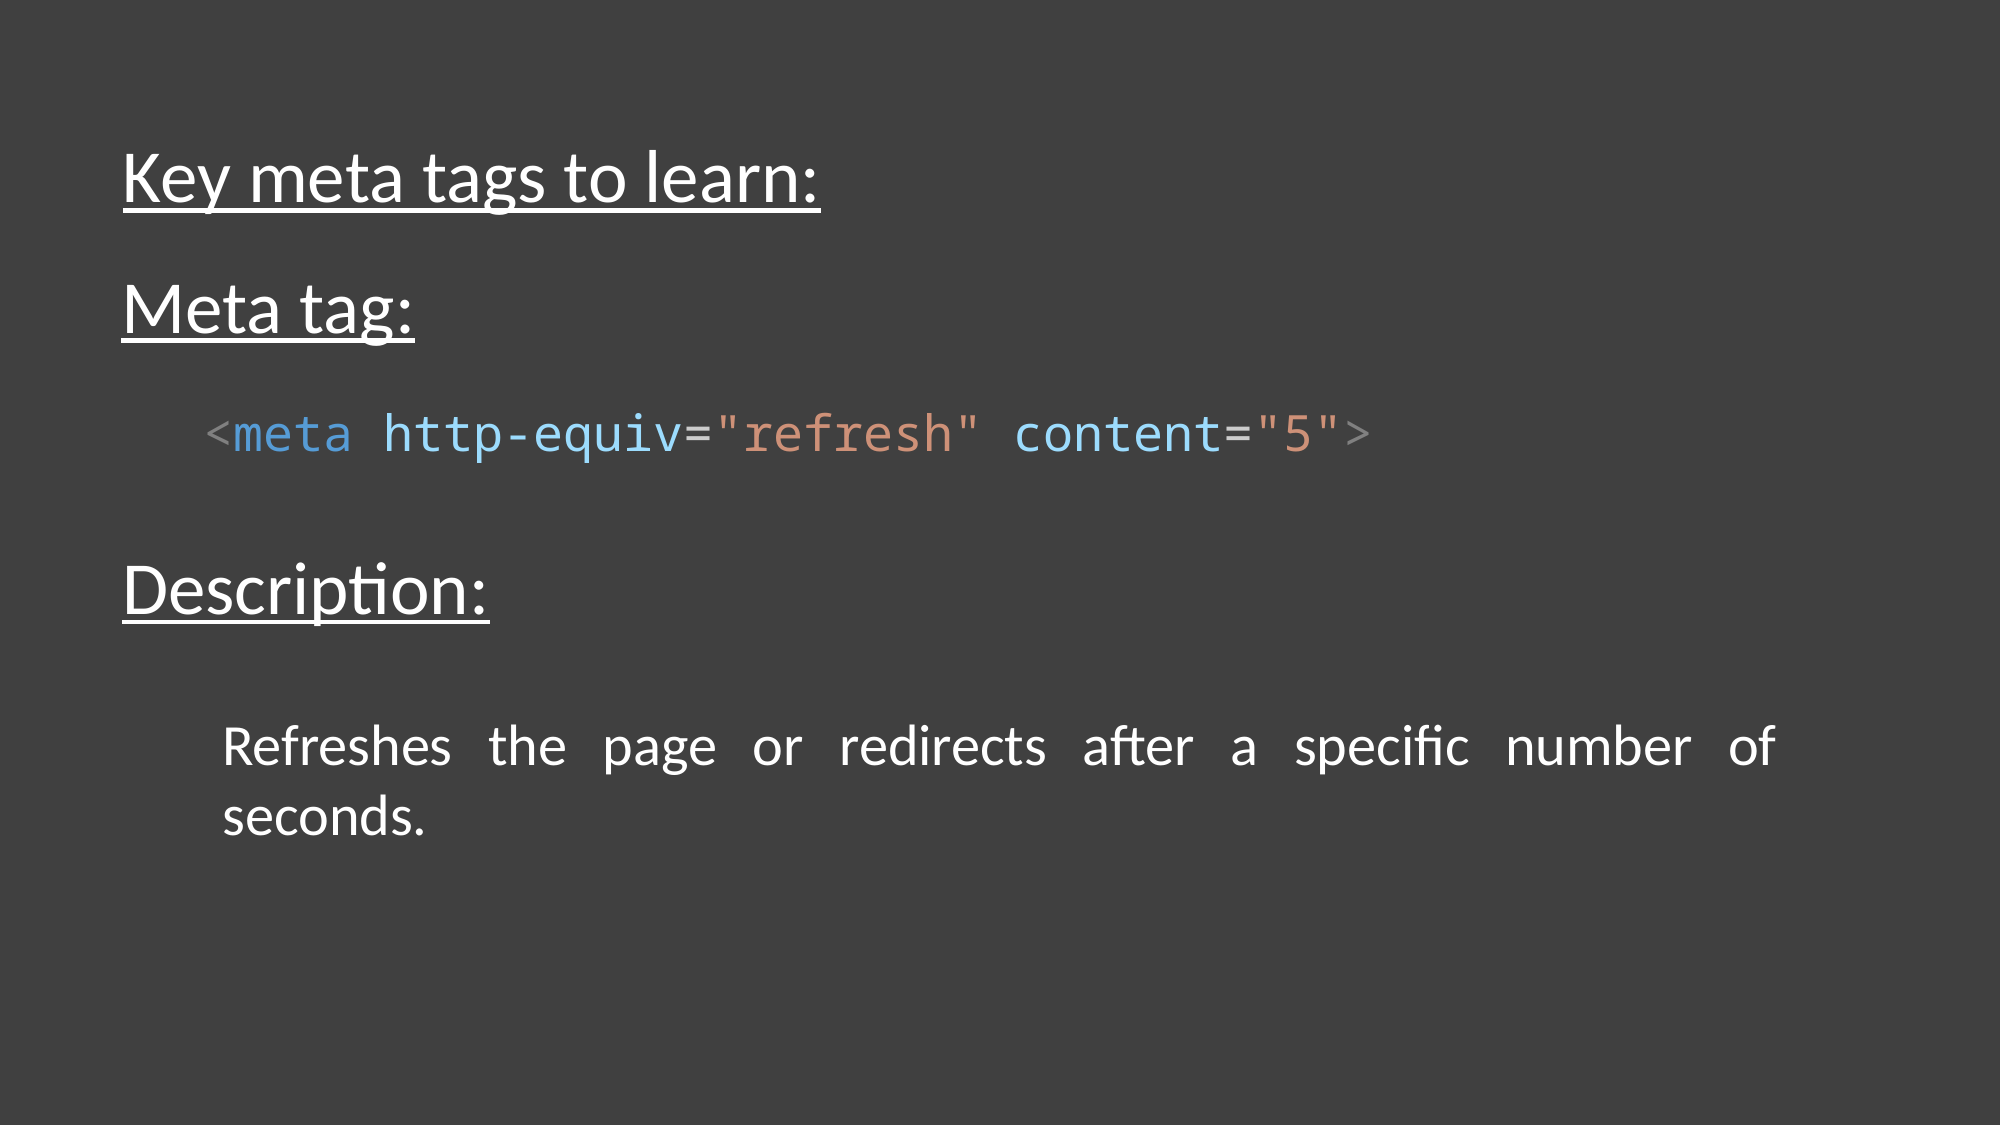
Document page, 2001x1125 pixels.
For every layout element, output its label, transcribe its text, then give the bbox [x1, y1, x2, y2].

text_box Refreshes the page or redirects after a specific number of seconds. [207, 699, 1793, 855]
text_box Key meta tags to learn: [108, 120, 837, 226]
text_box Description: [107, 532, 505, 638]
text_box Meta tag: [106, 250, 431, 356]
text_box <meta http-equiv="refresh" content="5"> [189, 424, 1601, 469]
